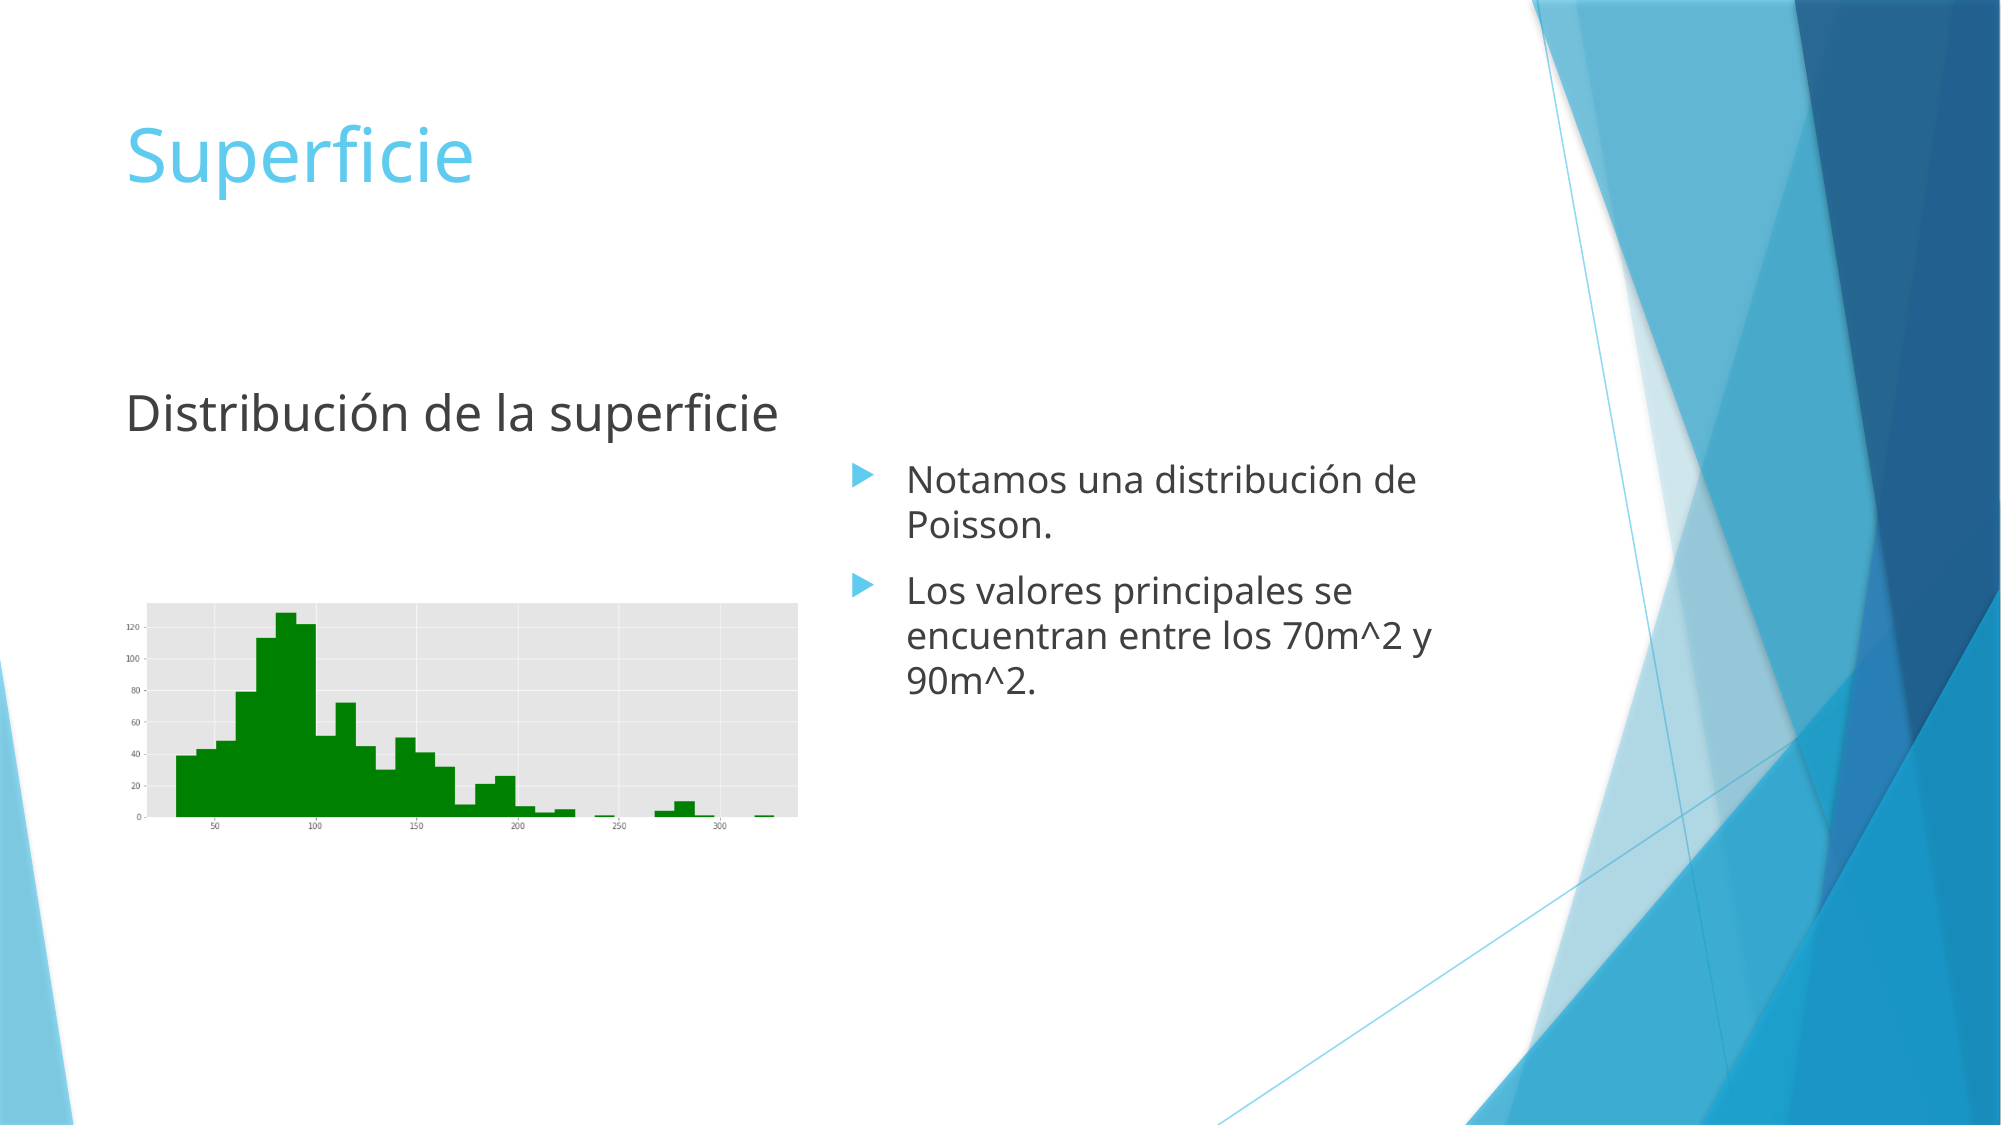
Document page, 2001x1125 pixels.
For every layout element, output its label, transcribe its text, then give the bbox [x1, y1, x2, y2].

title Superficie [111, 99, 1522, 317]
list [110, 603, 798, 837]
list Distribución de la superficie [110, 354, 798, 449]
list Notamos una distribución de Poisson. Los valores principales se encuentran entre los 70m^2 y 90m^2. [834, 448, 1522, 991]
